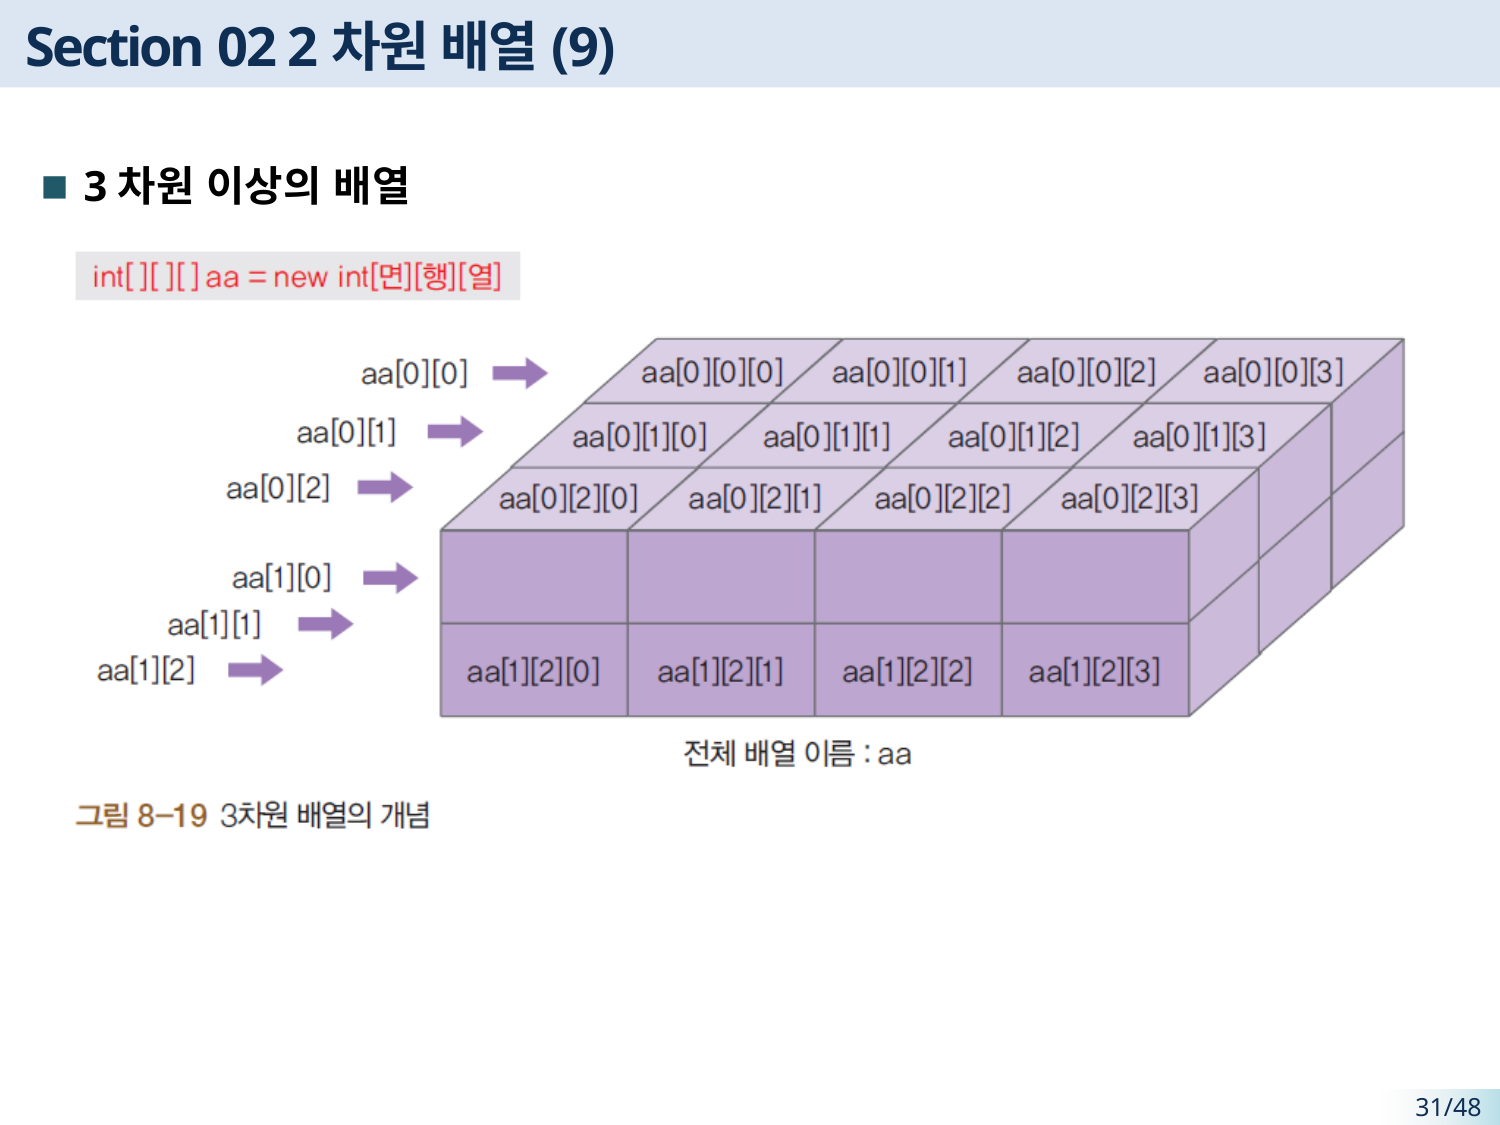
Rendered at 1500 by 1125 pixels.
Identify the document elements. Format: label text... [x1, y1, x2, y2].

picture [73, 246, 1414, 839]
title Section 02 2차원 배열(9) [10, 5, 1288, 84]
list 3차원 이상의 배열 [10, 126, 1481, 1057]
